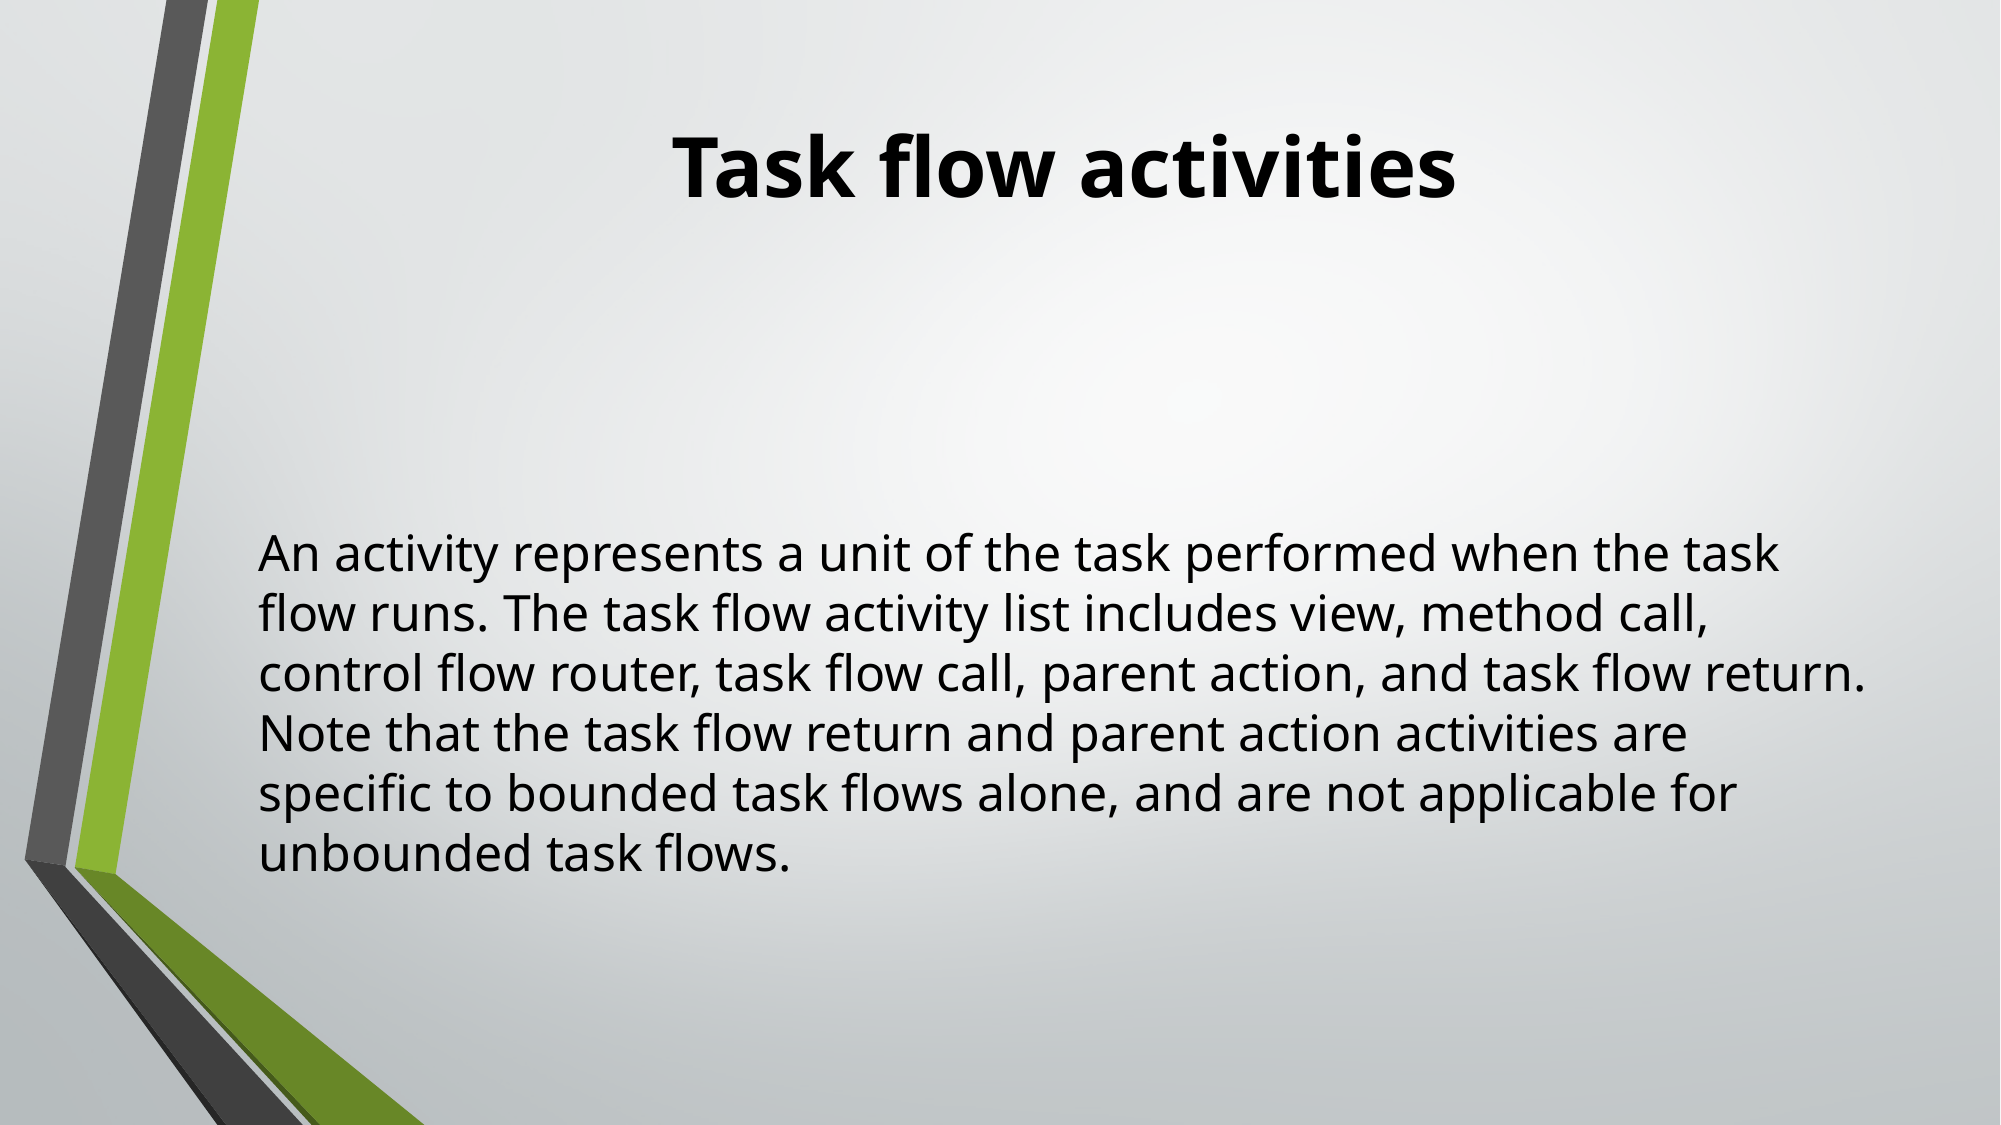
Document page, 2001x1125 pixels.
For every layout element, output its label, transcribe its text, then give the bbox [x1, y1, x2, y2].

title Task flow activities [243, 75, 1887, 254]
list An activity represents a unit of the task performed when the task flow runs. The task flow activity list includes view, method call, control flow router, task flow call, parent action, and task flow return. Note that the task flow return and parent action activities are specific to bounded task flows alone, and are not applicable for unbounded task flows. [243, 328, 1887, 1074]
